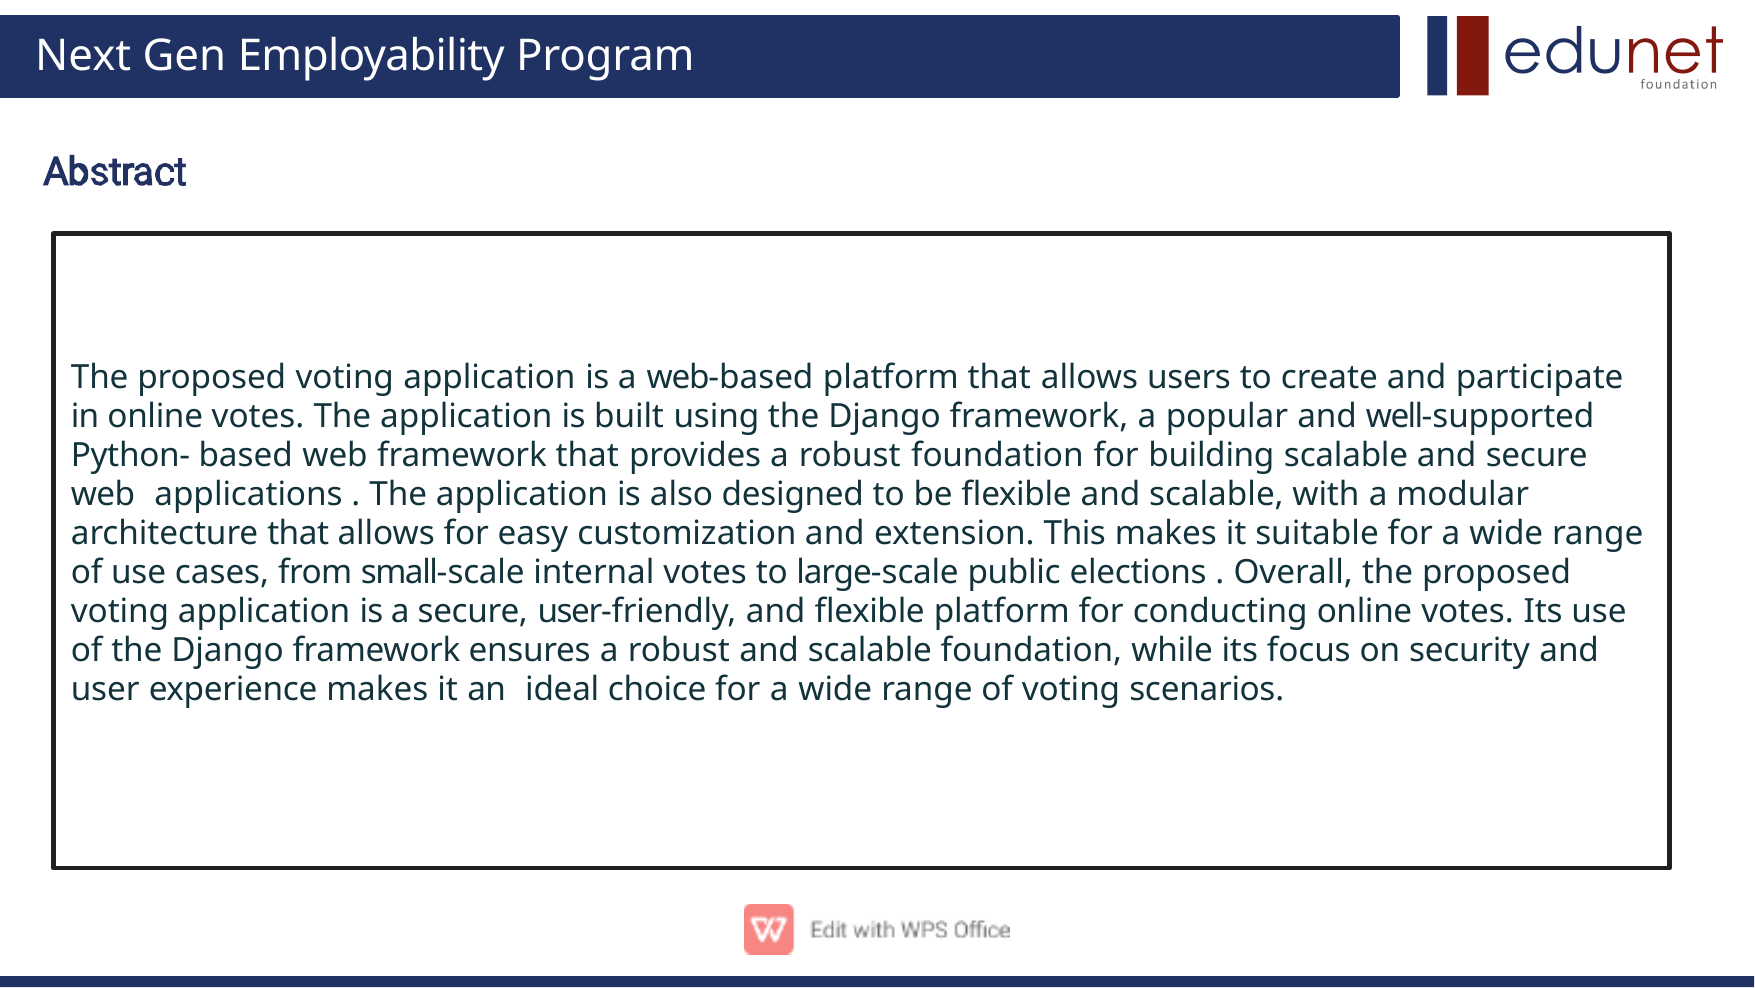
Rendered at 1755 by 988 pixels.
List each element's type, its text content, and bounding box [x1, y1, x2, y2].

picture [744, 903, 1010, 955]
picture [1496, 17, 1733, 97]
title Next Gen Employability Program [2, 24, 1395, 192]
text_box The proposed voting application is a web-based platform that allows users to create and participate in online votes. The application is built using the Django framework, a popular and well-supported Python- based web framework that provides a robust foundation for building scalable and secure web applications . The application is also designed to be flexible and scalable, with a modular architecture that allows for easy customization and extension. This makes it suitable for a wide range of use cases, from small-scale internal votes to large-scale public elections . Overall, the proposed voting application is a secure, user-friendly, and flexible platform for conducting online votes. Its use of the Django framework ensures a robust and scalable foundation, while its focus on security and user experience makes it an ideal choice for a wide range of voting scenarios. [68, 351, 1653, 708]
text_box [42, 148, 187, 186]
text_box [53, 233, 1670, 868]
